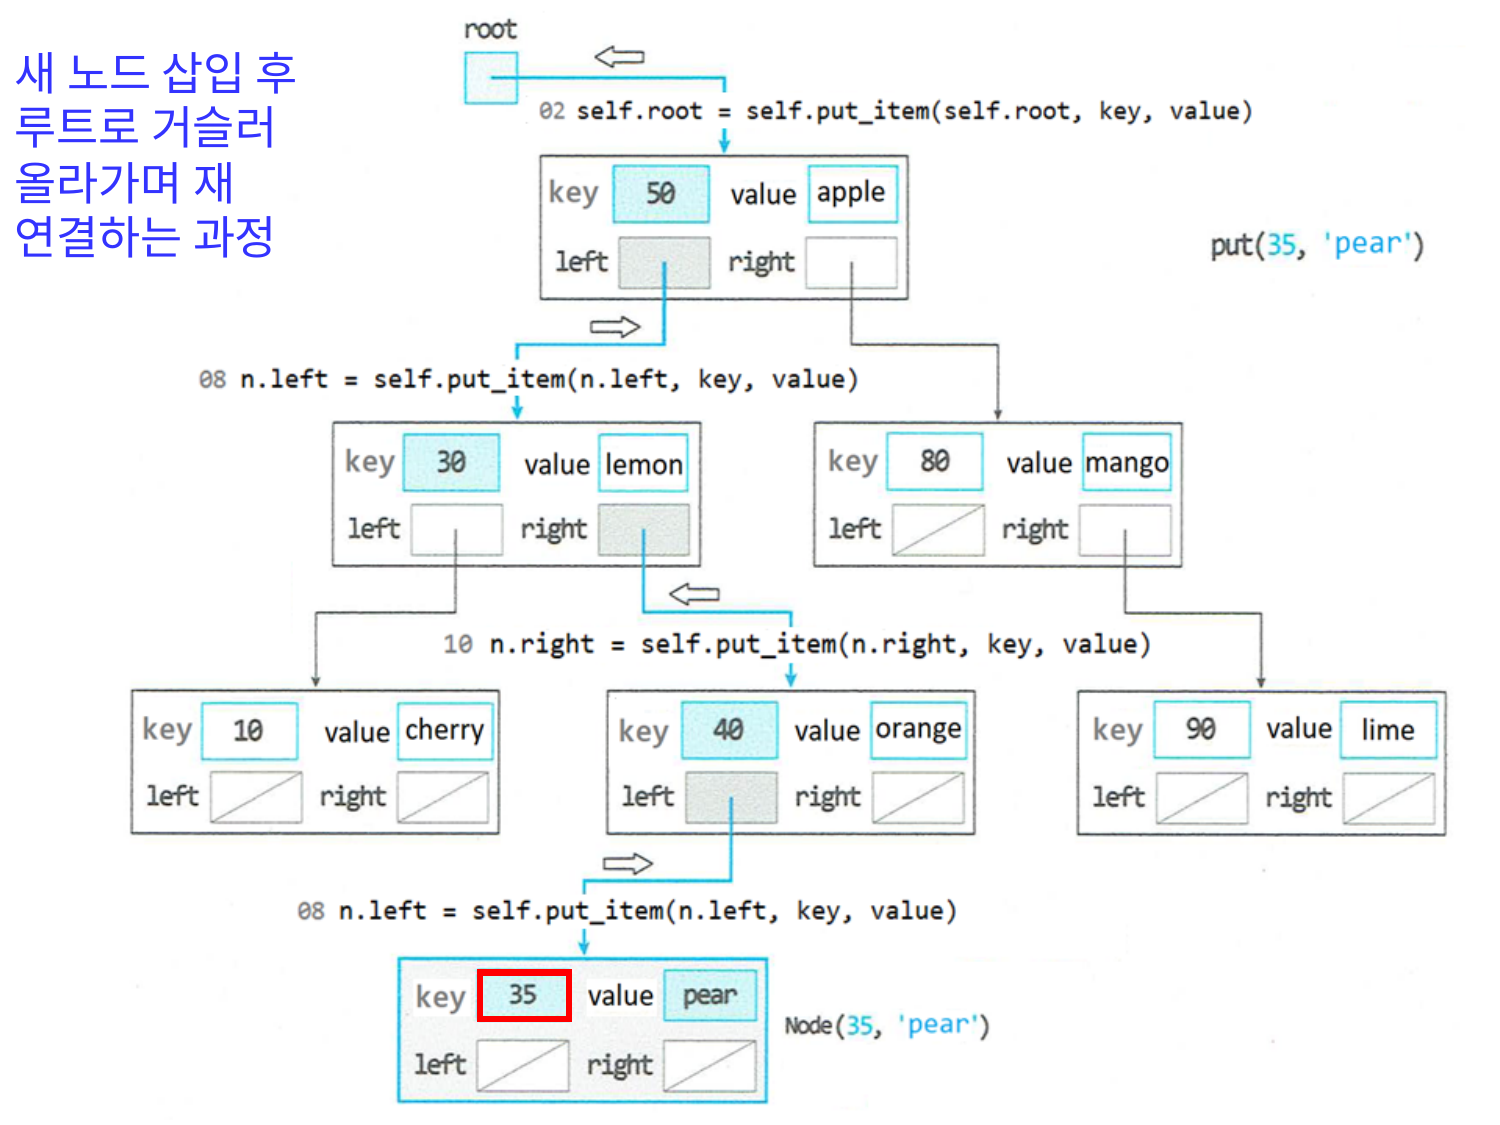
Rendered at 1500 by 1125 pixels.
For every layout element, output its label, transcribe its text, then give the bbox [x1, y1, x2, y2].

text_box 새 노드 삽입 후 루트로 거슬러 올라가며 재 연결하는 과정 [0, 36, 110, 272]
picture [110, 2, 1472, 1123]
